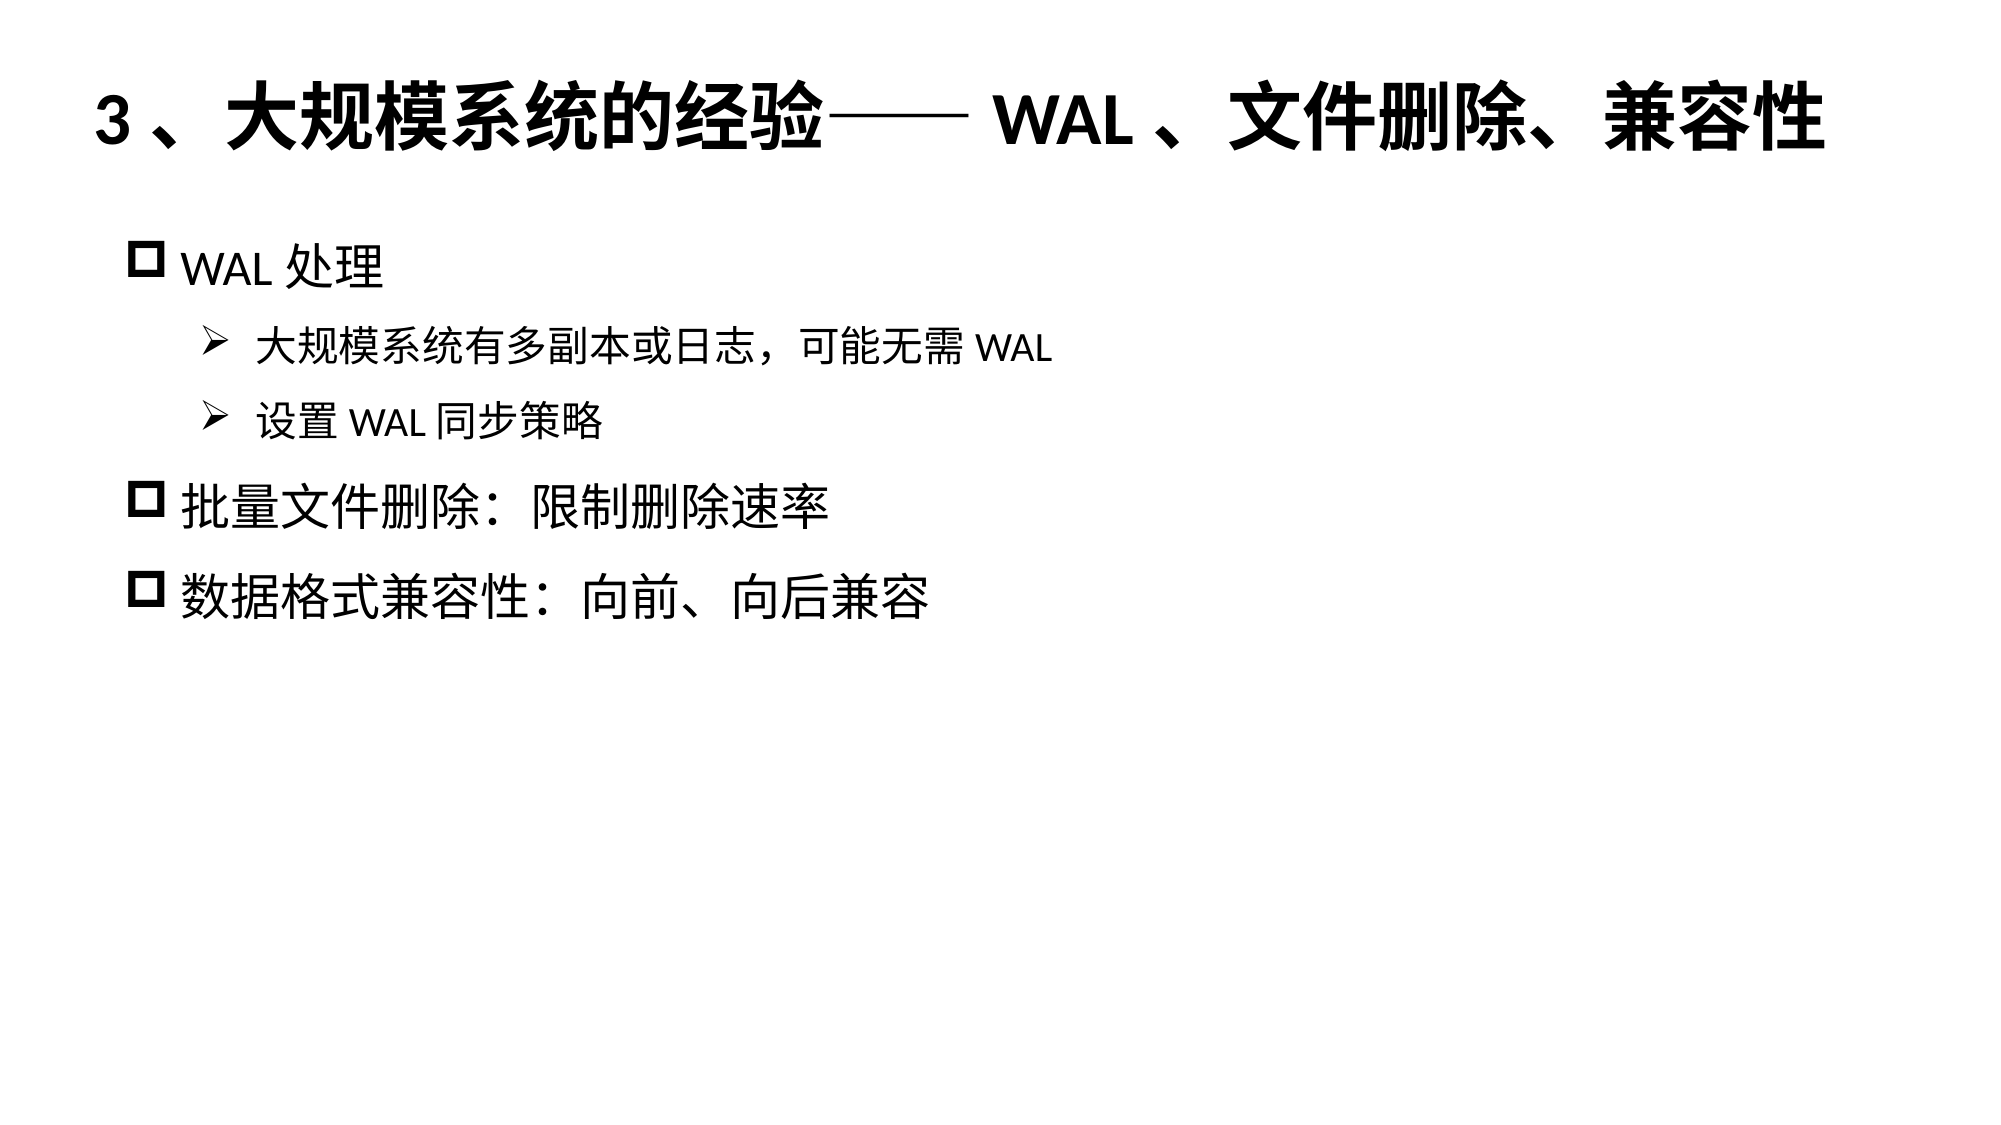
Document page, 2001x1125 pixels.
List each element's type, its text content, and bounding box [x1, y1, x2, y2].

text_box 3、大规模系统的经验——WAL、文件删除、兼容性 [78, 61, 1907, 167]
text_box WAL处理 大规模系统有多副本或日志，可能无需WAL 设置WAL同步策略 批量文件删除：限制删除速率 数据格式兼容性：向前、向后兼容 [109, 197, 1361, 633]
